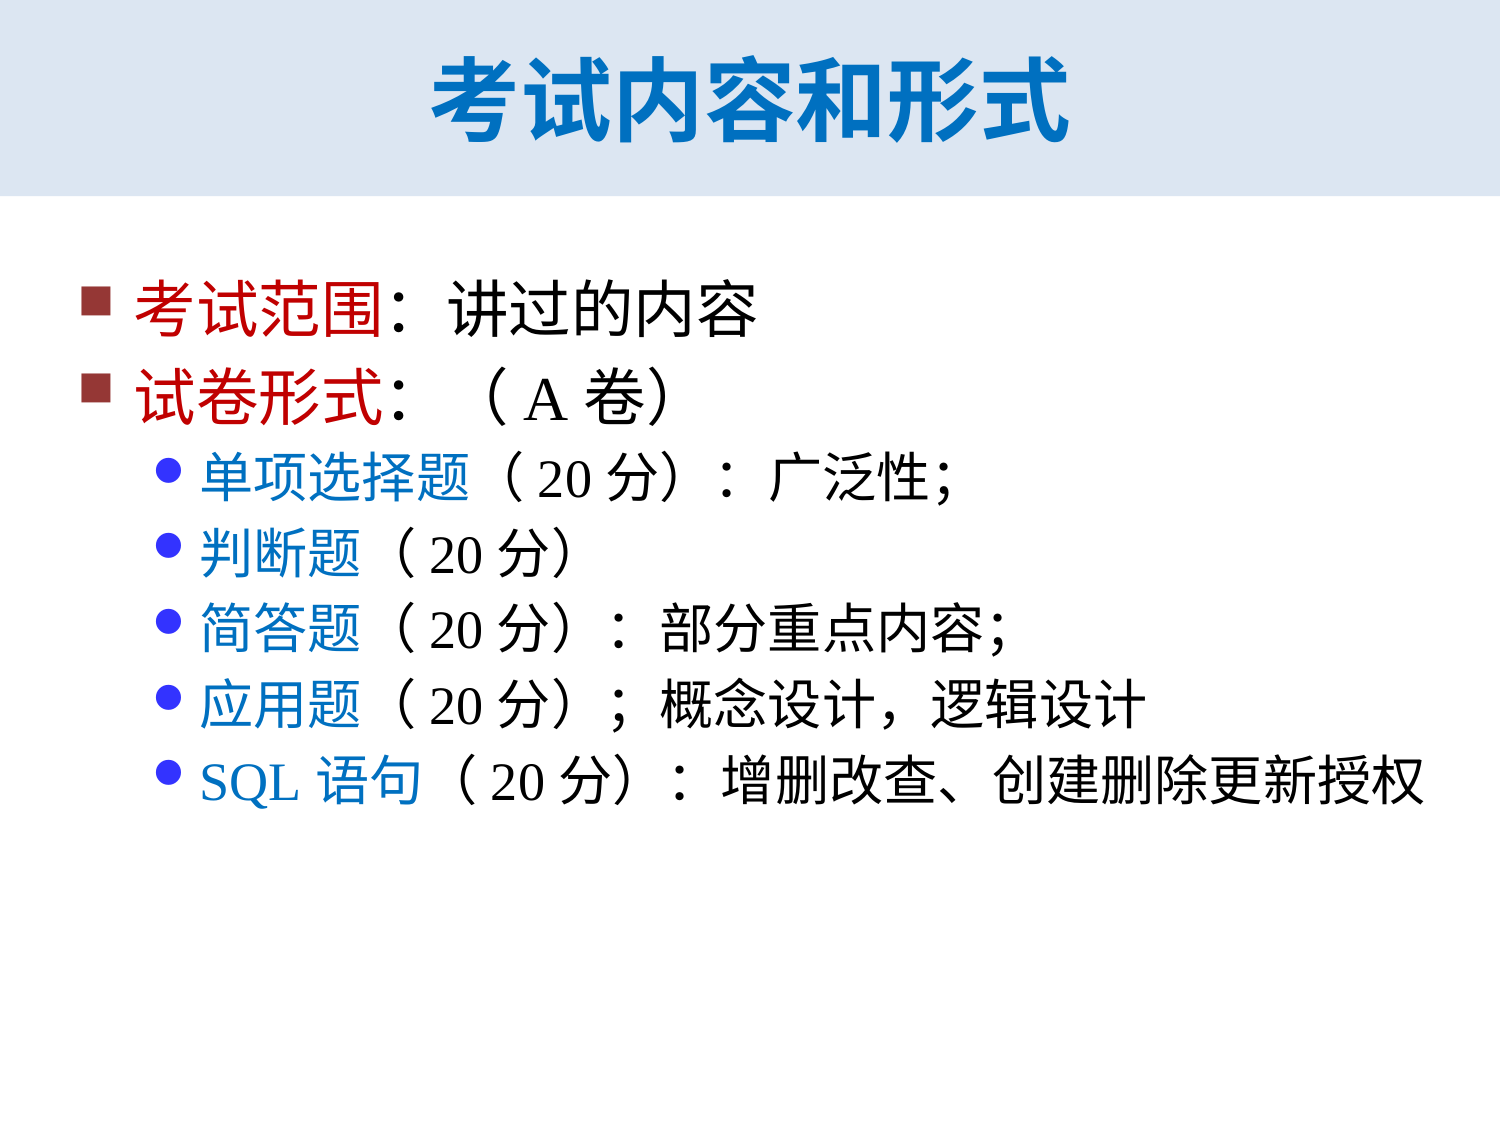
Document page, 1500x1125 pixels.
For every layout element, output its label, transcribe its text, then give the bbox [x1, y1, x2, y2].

list 考试范围：讲过的内容 试卷形式：（A卷） 单项选择题（20分）：广泛性； 判断题（20分） 简答题（20分）：部分重点内容； 应用题（20分）；概念设计，逻辑设计 SQL语句（20分）：增删改查、创建删除更新授权 [62, 262, 1463, 1006]
title 考试内容和形式 [0, 0, 1500, 197]
